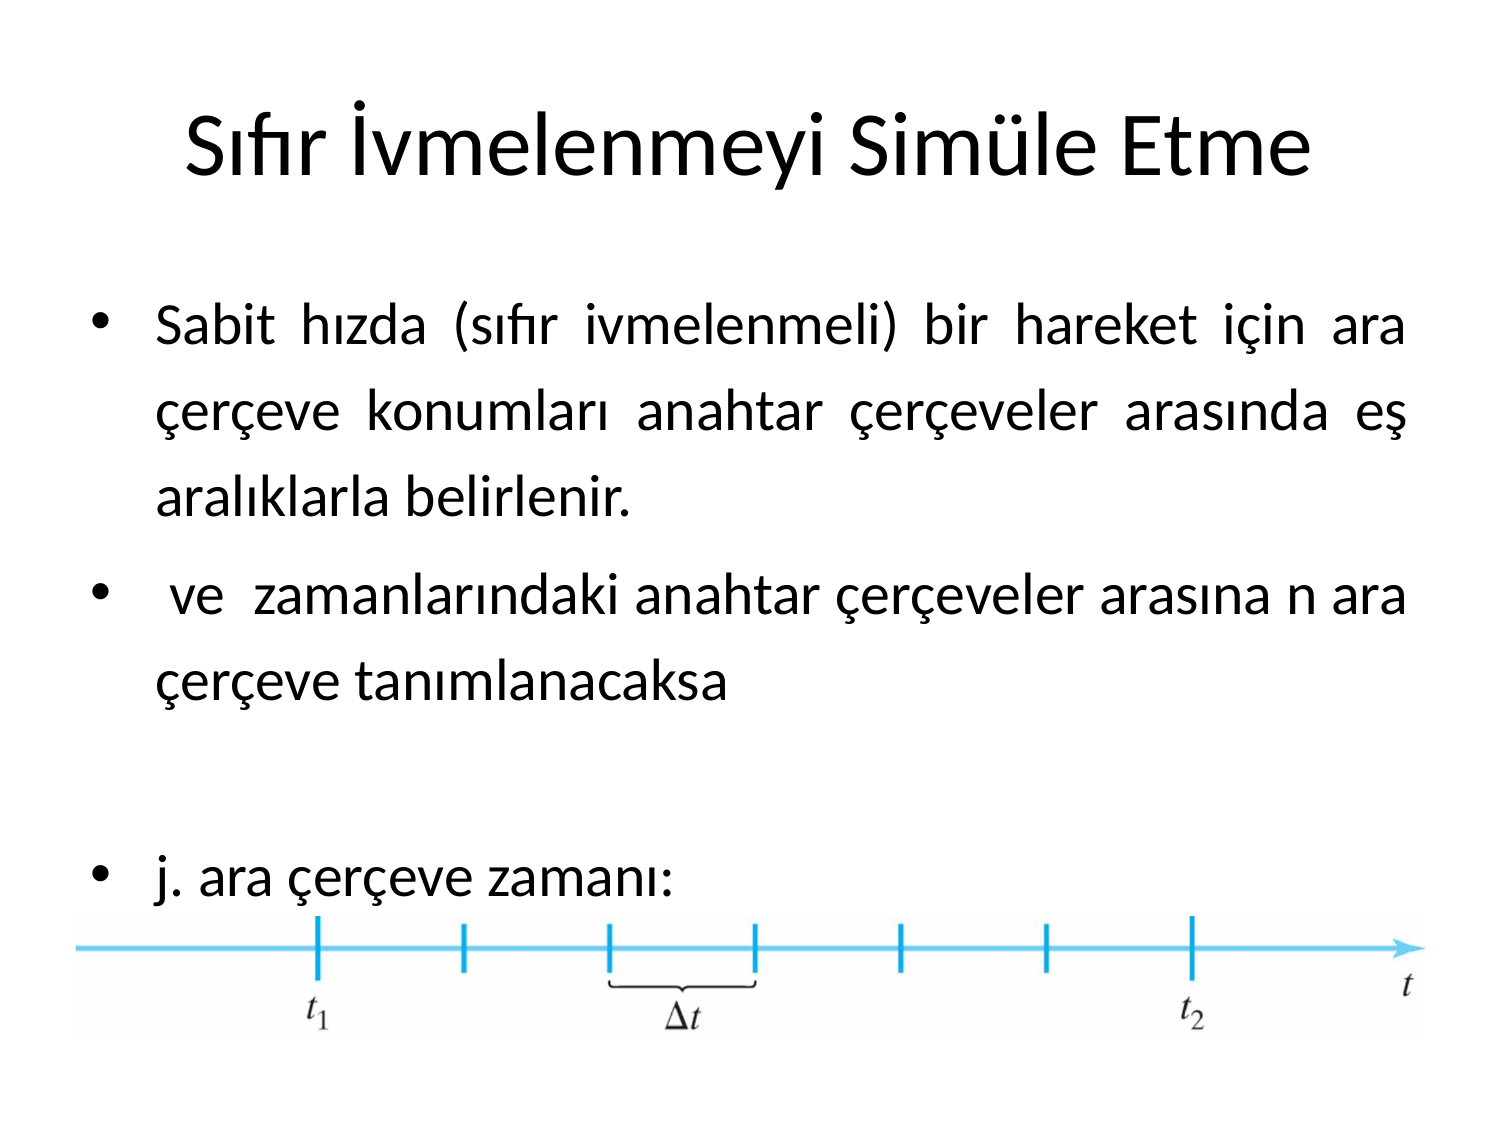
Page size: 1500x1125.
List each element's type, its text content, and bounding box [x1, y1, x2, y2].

picture [75, 916, 1426, 1054]
title Sıfır İvmelenmeyi Simüle Etme [75, 45, 1425, 233]
